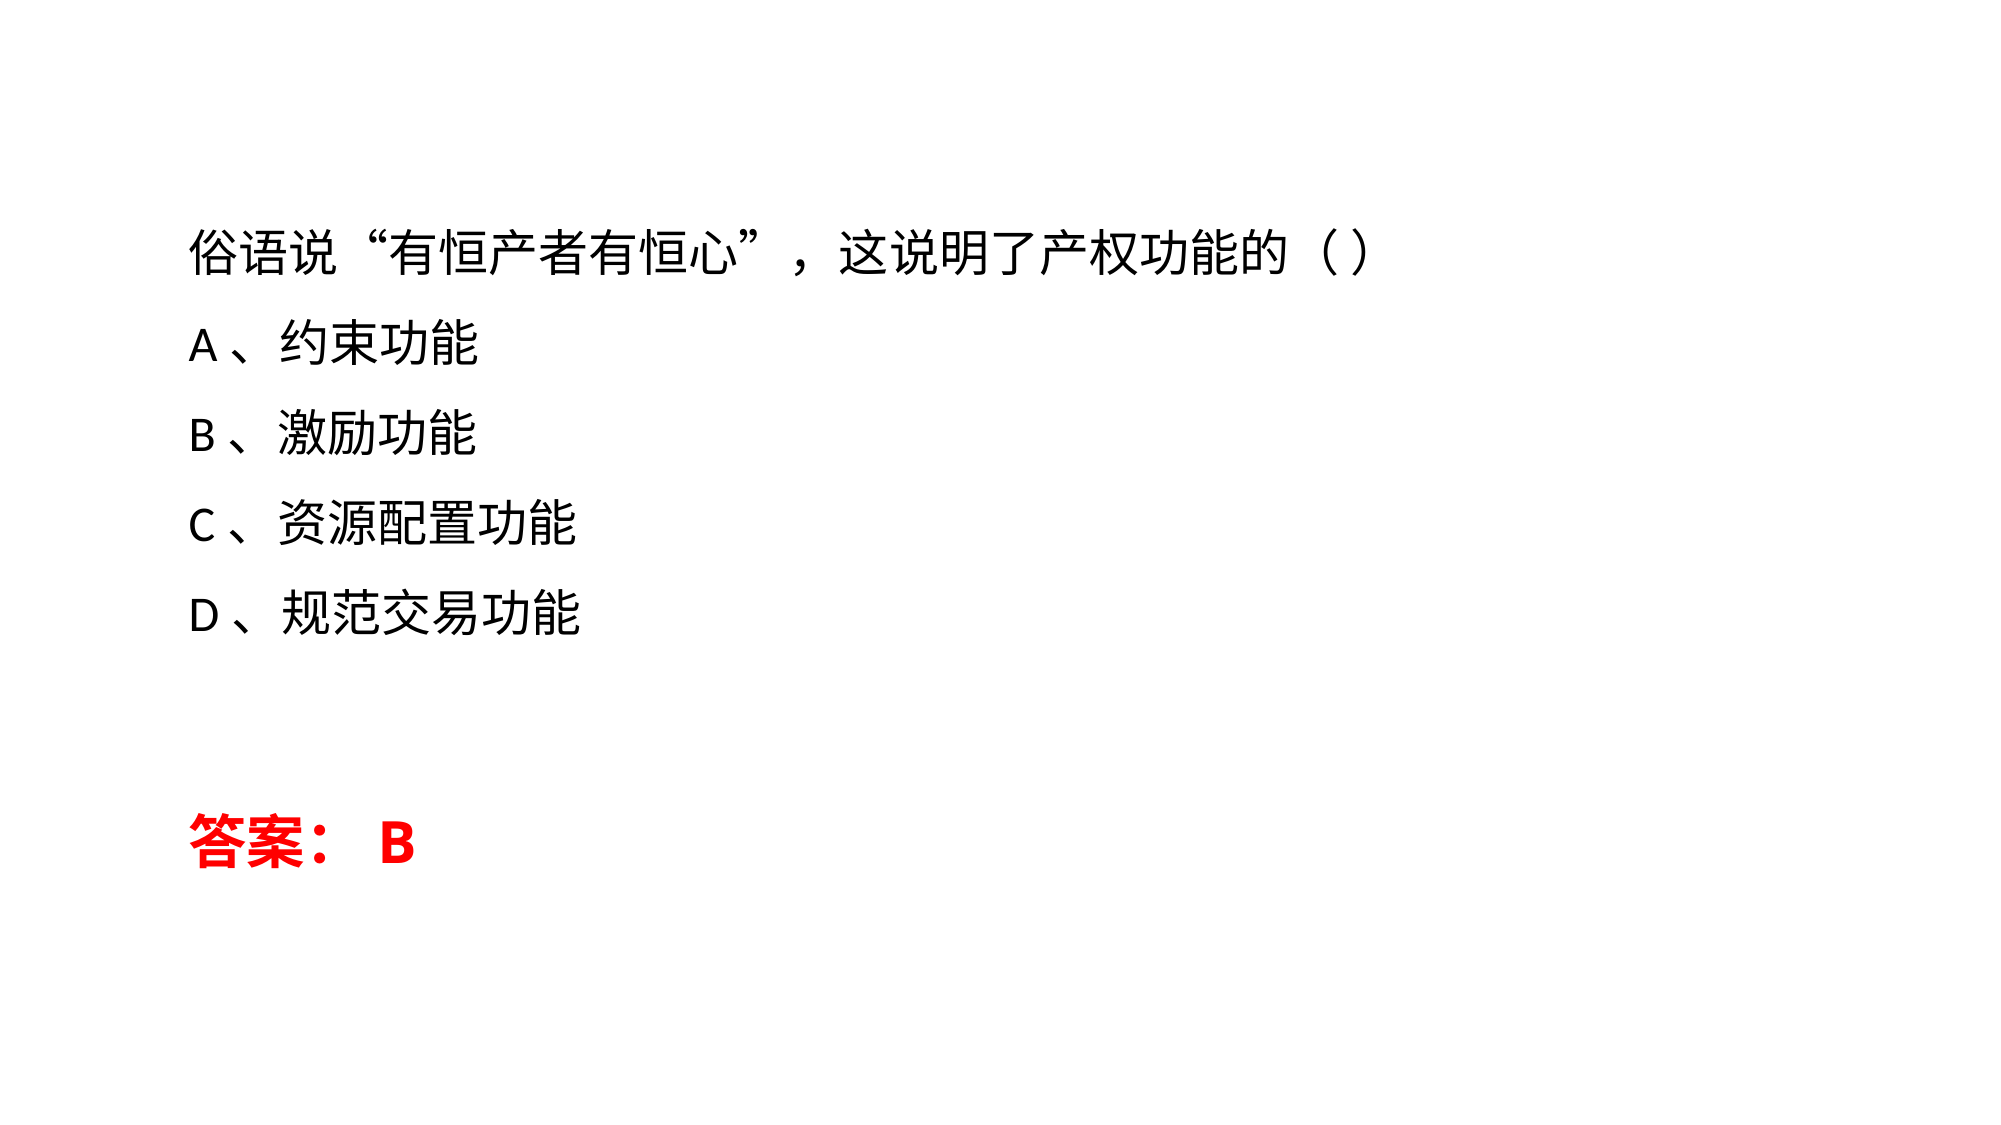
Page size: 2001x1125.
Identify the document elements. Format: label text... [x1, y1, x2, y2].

text_box 俗语说“有恒产者有恒心”，这说明了产权功能的（ ） A、约束功能 B、激励功能 C、资源配置功能 D、规范交易功能 [173, 183, 1864, 649]
text_box 答案：B [173, 798, 642, 883]
